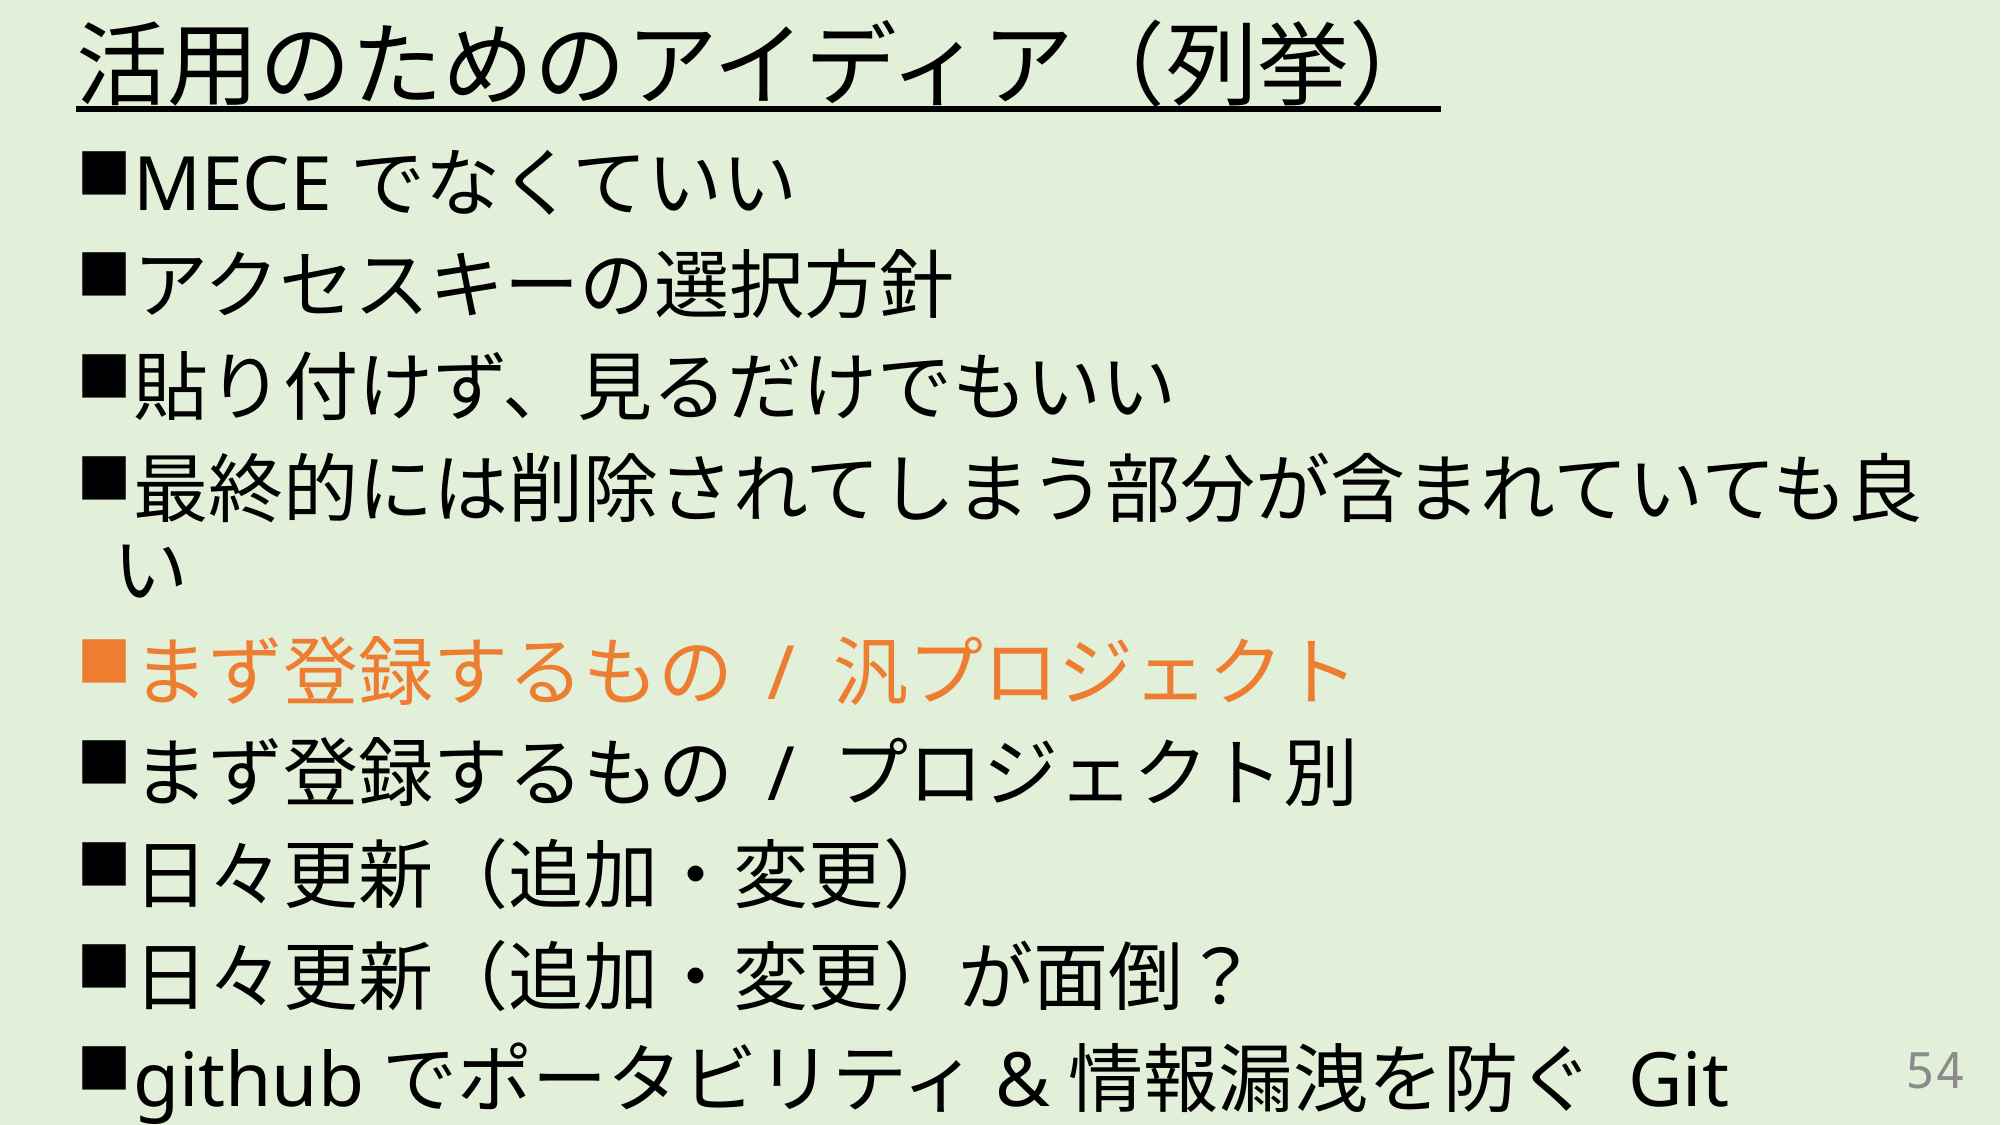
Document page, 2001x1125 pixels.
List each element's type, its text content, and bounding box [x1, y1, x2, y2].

list MECEでなくていい アクセスキーの選択方針 貼り付けず、見るだけでもいい 最終的には削除されてしまう部分が含まれていても良い まず登録するもの / 汎プロジェクト まず登録するもの / プロジェクト別 日々更新（追加・変更） 日々更新（追加・変更）が面倒？ githubでポータビリティ&情報漏洩を防ぐ Git Hooks [61, 138, 1939, 1014]
title 活用のためのアイディア（列挙） [61, 0, 1939, 138]
slide_number 54 [1529, 1042, 1980, 1103]
